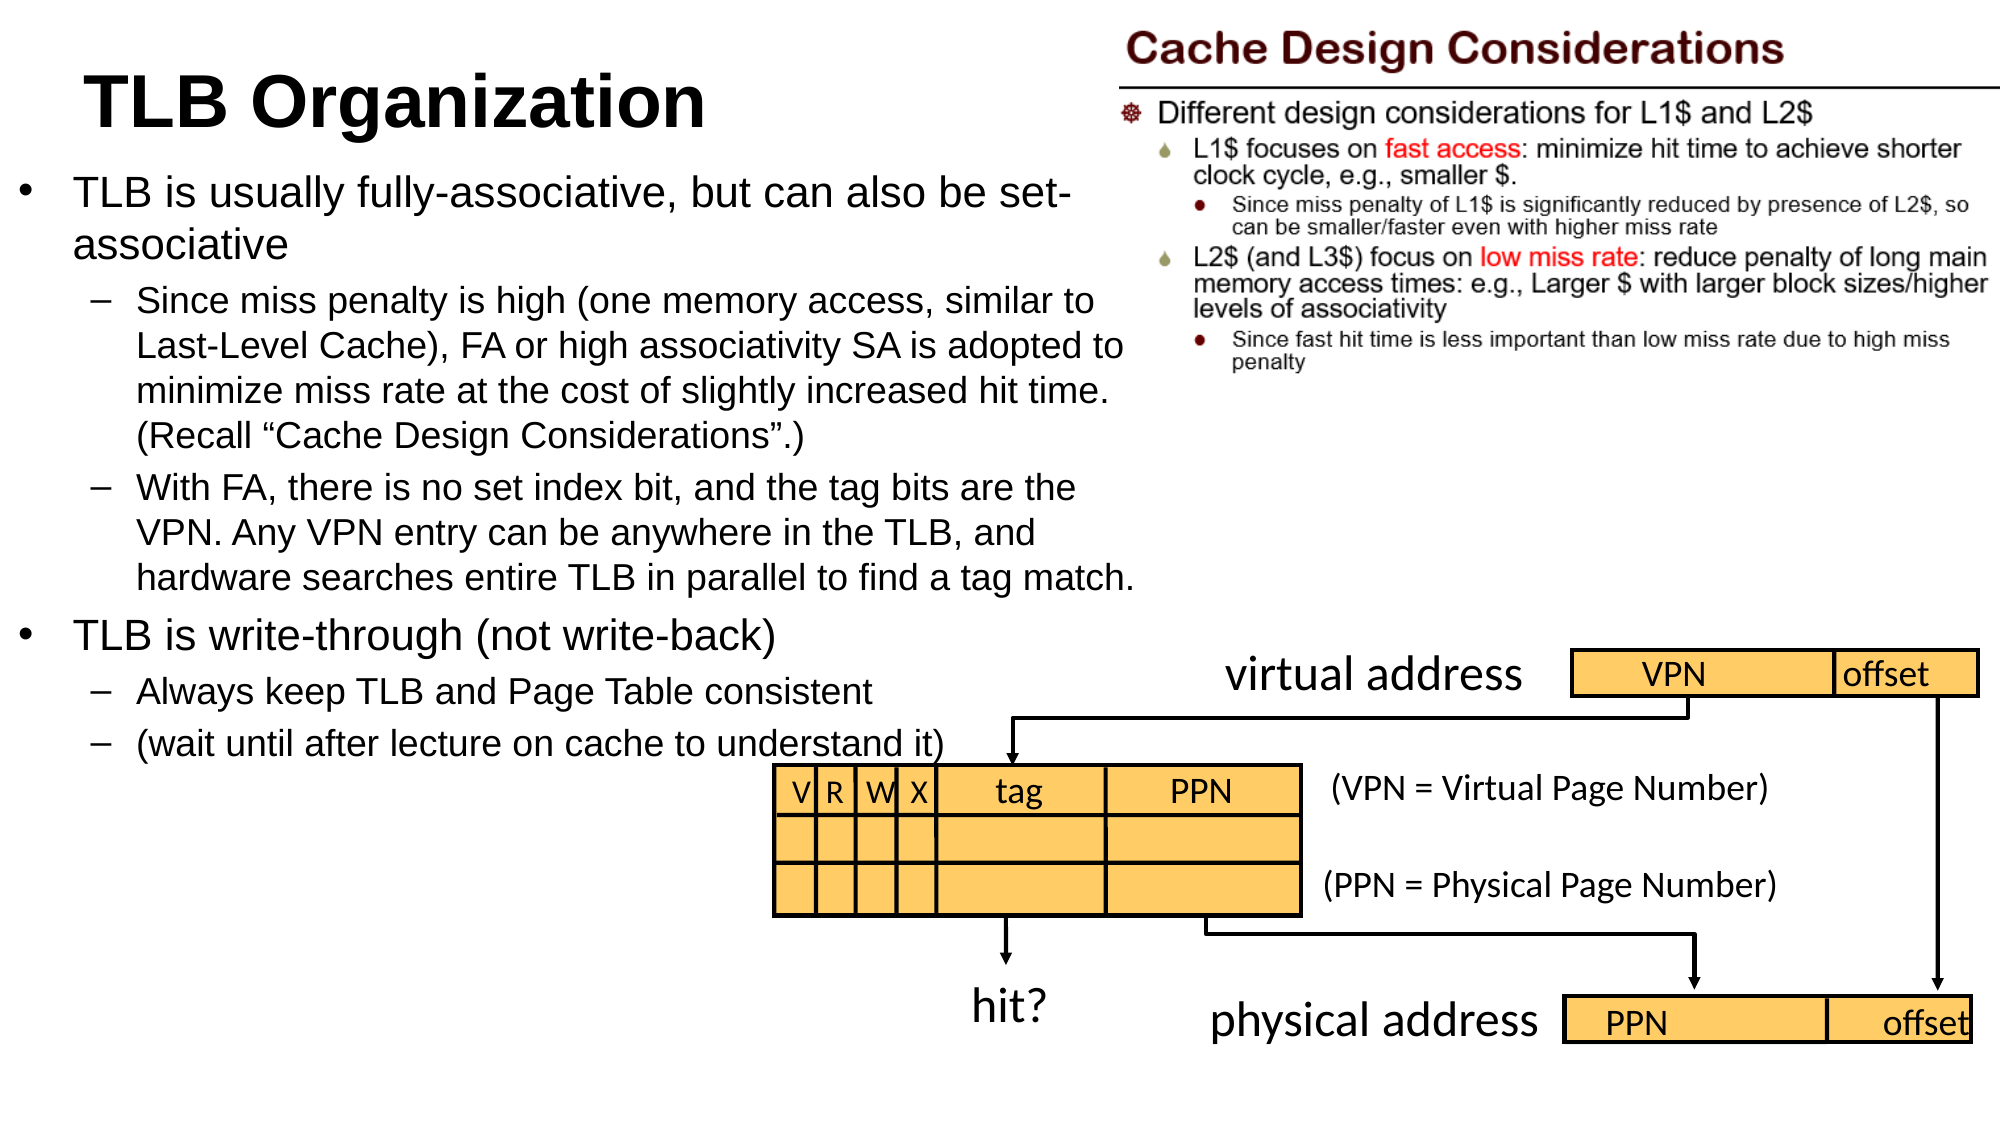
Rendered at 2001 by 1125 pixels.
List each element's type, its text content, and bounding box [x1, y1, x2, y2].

text_box hit? [956, 965, 1064, 1041]
text_box [775, 765, 816, 862]
text_box V R W X tag PPN [777, 759, 1249, 819]
text_box PPN offset [1590, 990, 1985, 1051]
picture [1118, 27, 2000, 376]
text_box virtual address [1209, 633, 1539, 709]
text_box [817, 863, 855, 916]
text_box [897, 863, 936, 916]
text_box [1249, 765, 1302, 815]
text_box [1931, 695, 1944, 991]
text_box [937, 819, 1105, 862]
text_box VPN offset [1626, 642, 1945, 702]
text_box [856, 863, 896, 916]
text_box [856, 819, 896, 862]
text_box [1106, 816, 1302, 916]
text_box (PPN = Physical Page Number) [1307, 853, 1794, 913]
text_box [999, 915, 1013, 965]
text_box (VPN = Virtual Page Number) [1315, 755, 1785, 816]
title TLB Organization [68, 45, 1113, 152]
list TLB is usually fully-associative, but can also be set-associative Since miss penalty is high (one memory access, similar to Last-Level Cache), FA or high associativity SA is adopted to minimize miss rate at the cost of slightly increased hit time. (Recall “Cache Design Considerations”.) With FA, there is no set index bit, and the tag bits are the VPN. Any VPN entry can be anywhere in the TLB, and hardware searches entire TLB in parallel to find a tag match. TLB is write-through (not write-back) Always keep TLB and Page Table consistent (wait until after lecture on cache to understand it) [3, 156, 1164, 787]
text_box [897, 819, 936, 862]
text_box [937, 863, 1105, 916]
text_box physical address [1194, 979, 1555, 1054]
text_box [1945, 649, 1978, 696]
text_box [1571, 649, 1626, 696]
text_box [1564, 996, 1590, 1043]
text_box [775, 863, 816, 916]
text_box [817, 819, 855, 862]
text_box [1205, 915, 1701, 990]
text_box [1006, 693, 1689, 766]
